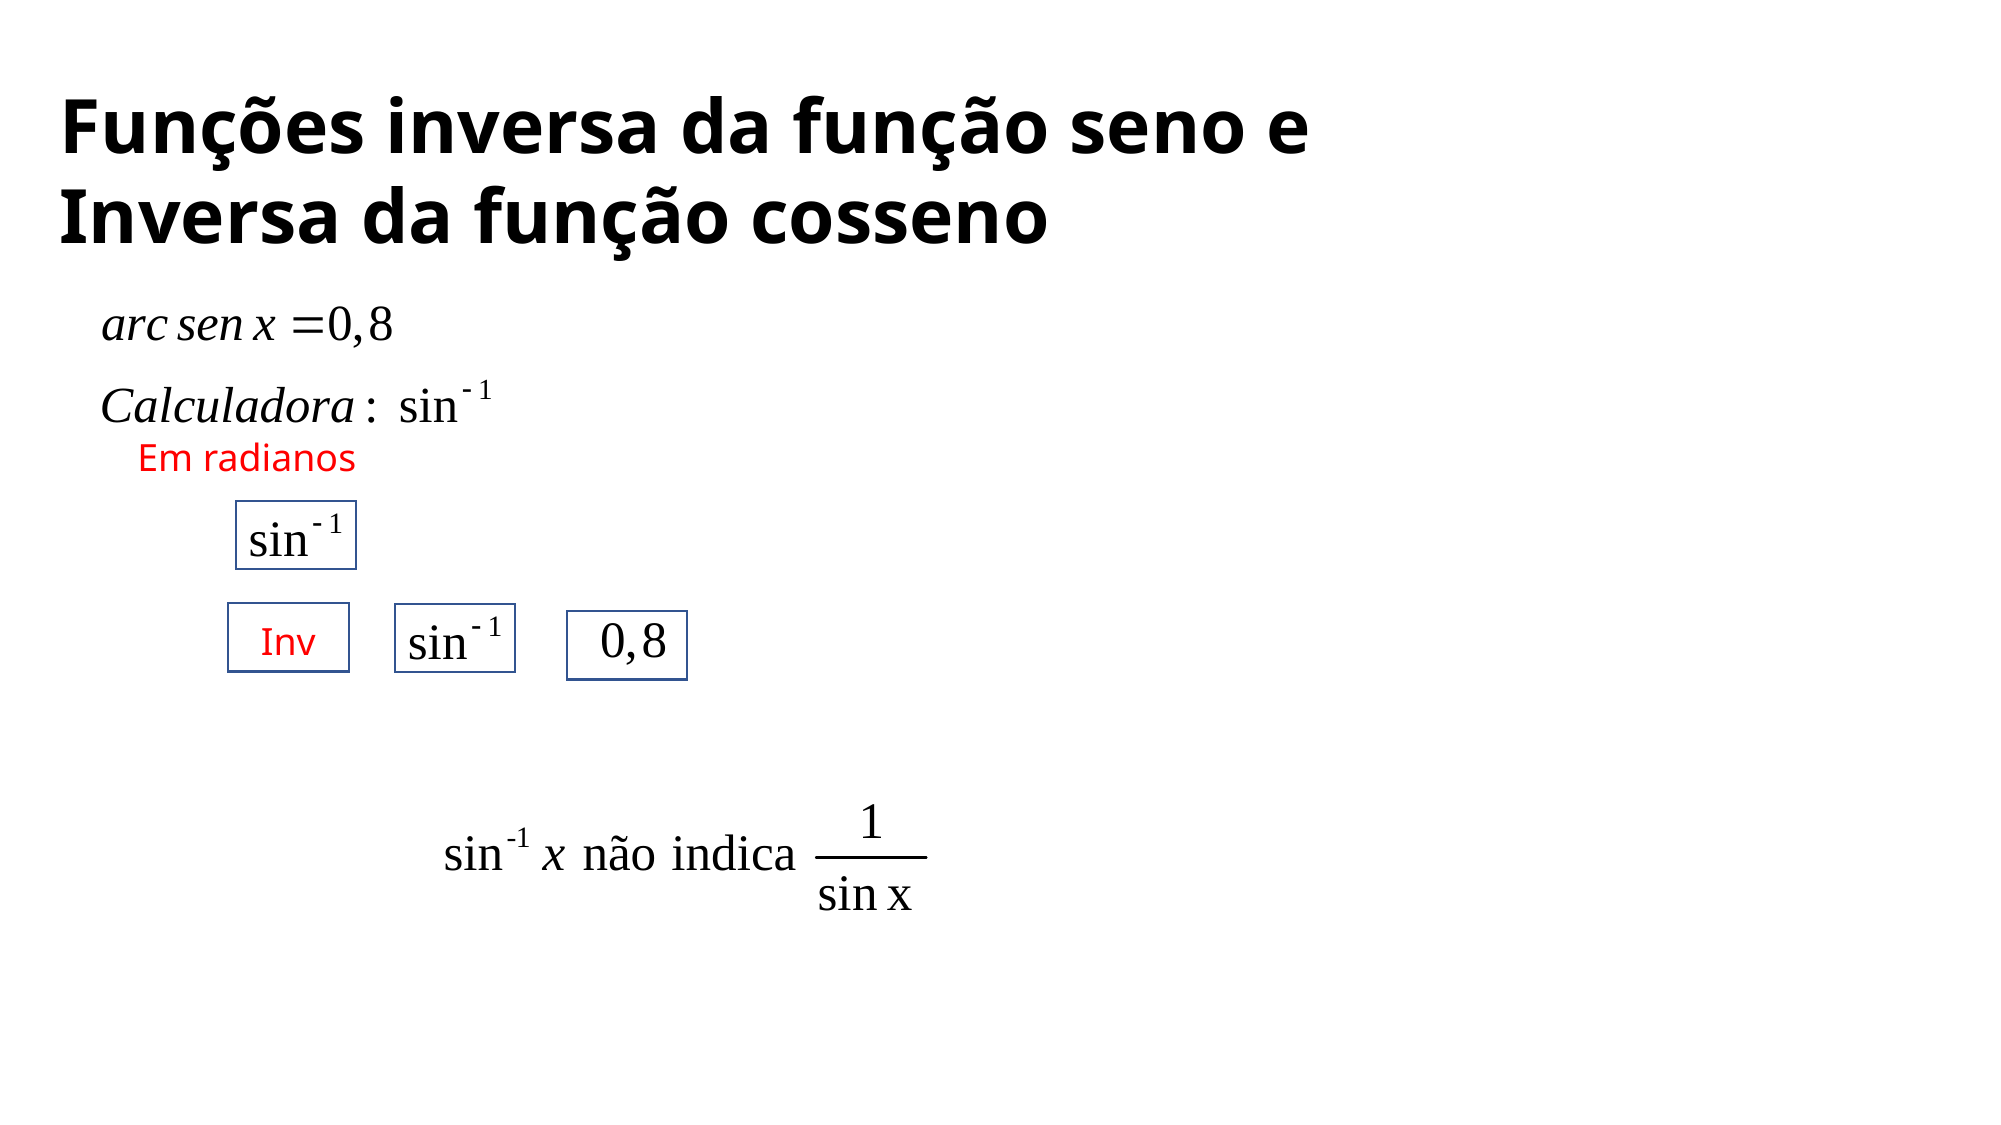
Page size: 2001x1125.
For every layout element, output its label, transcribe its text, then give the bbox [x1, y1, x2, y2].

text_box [228, 603, 349, 672]
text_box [93, 294, 499, 446]
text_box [394, 603, 516, 673]
text_box Funções inversa da função seno e Inversa da função cosseno [45, 71, 1762, 357]
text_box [566, 610, 688, 680]
text_box Em radianos [122, 446, 372, 487]
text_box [235, 500, 357, 569]
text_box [437, 789, 936, 935]
